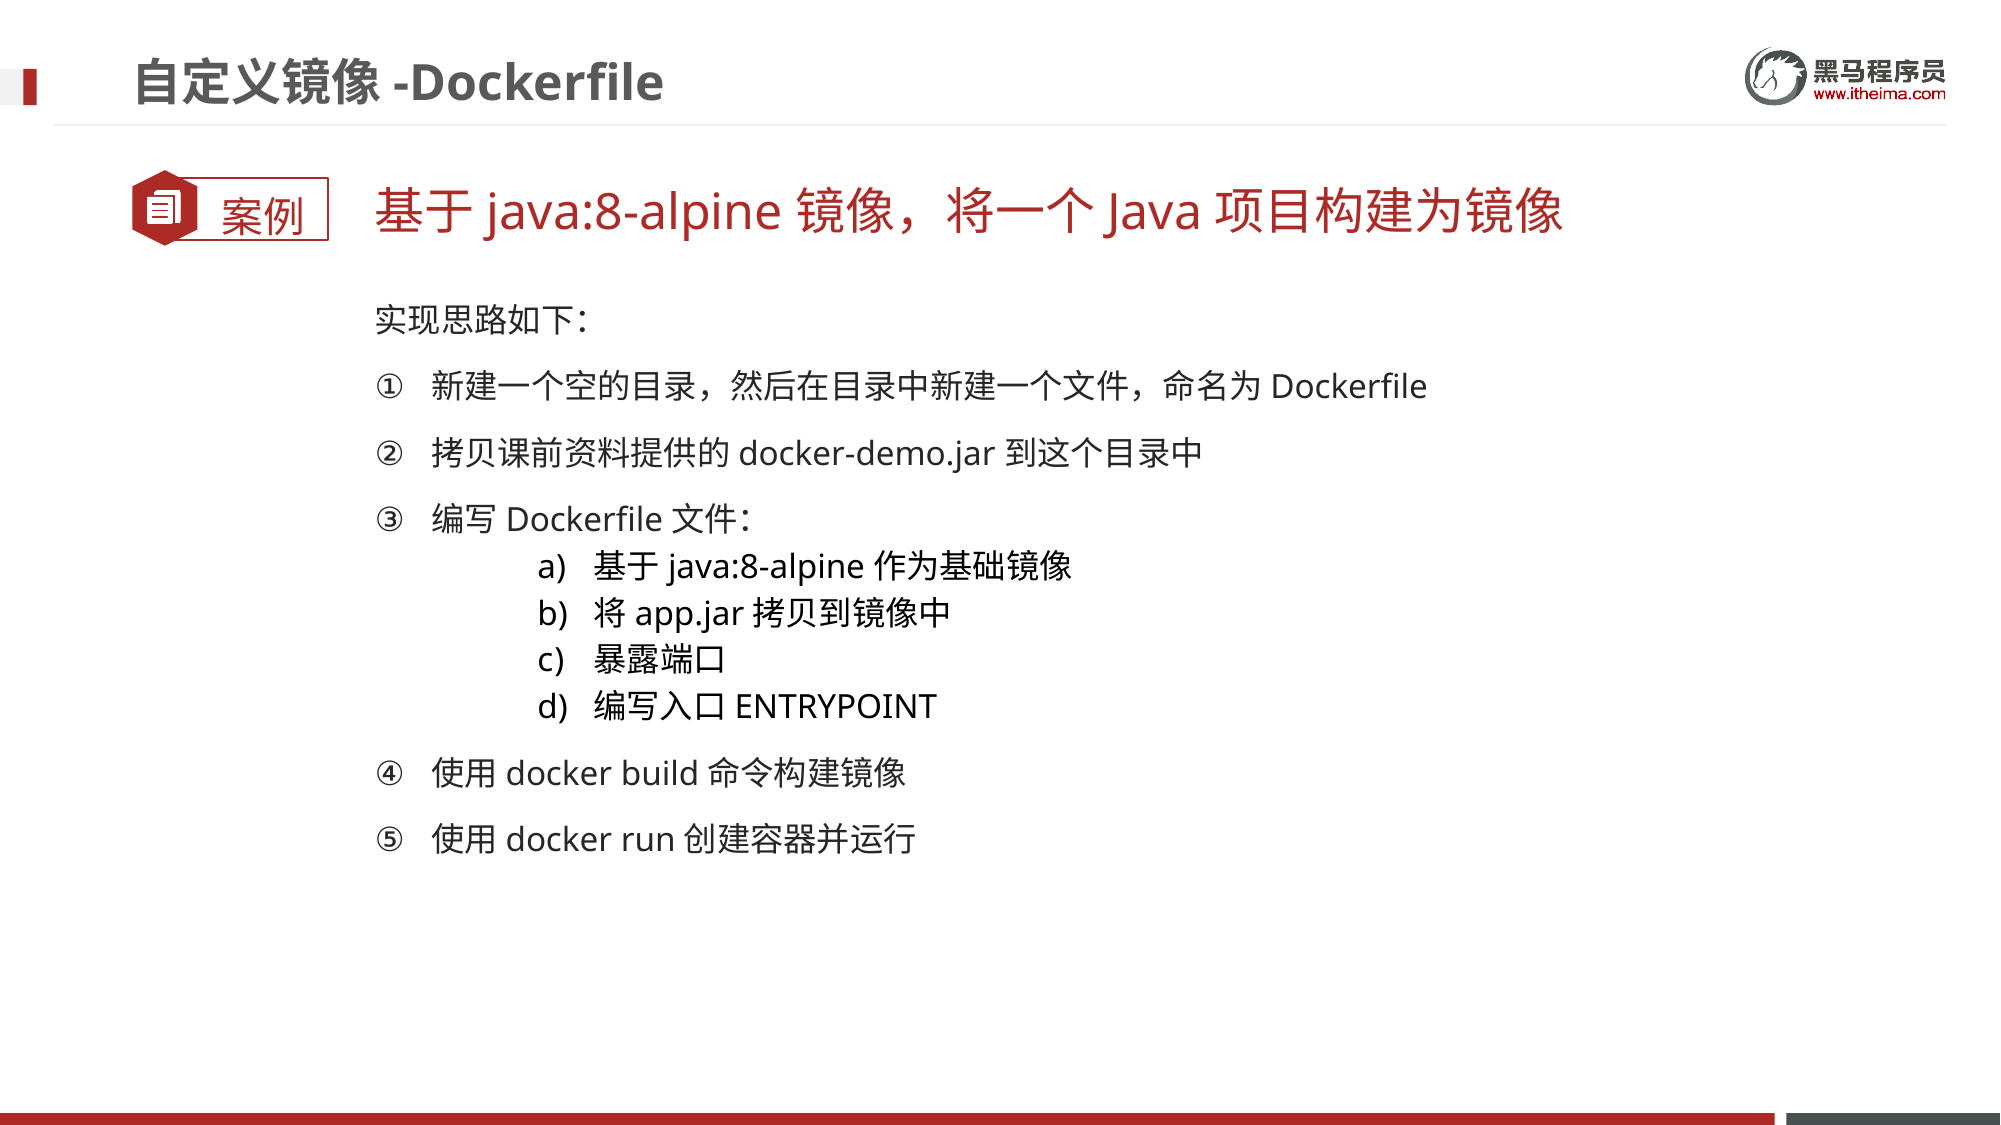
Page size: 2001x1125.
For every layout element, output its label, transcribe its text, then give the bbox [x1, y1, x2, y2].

title 自定义镜像-Dockerfile [116, 38, 1556, 124]
picture [1744, 46, 1946, 106]
picture [147, 190, 181, 224]
list 实现思路如下： 新建一个空的目录，然后在目录中新建一个文件，命名为Dockerfile 拷贝课前资料提供的docker-demo.jar到这个目录中 编写Dockerfile文件： 基于java:8-alpine作为基础镜像 将app.jar拷贝到镜像中 暴露端口 编写入口ENTRYPOINT 使用docker build命令构建镜像 使用docker run创建容器并运行 [360, 271, 1872, 964]
list 基于java:8-alpine镜像，将一个Java项目构建为镜像 [360, 166, 1872, 252]
